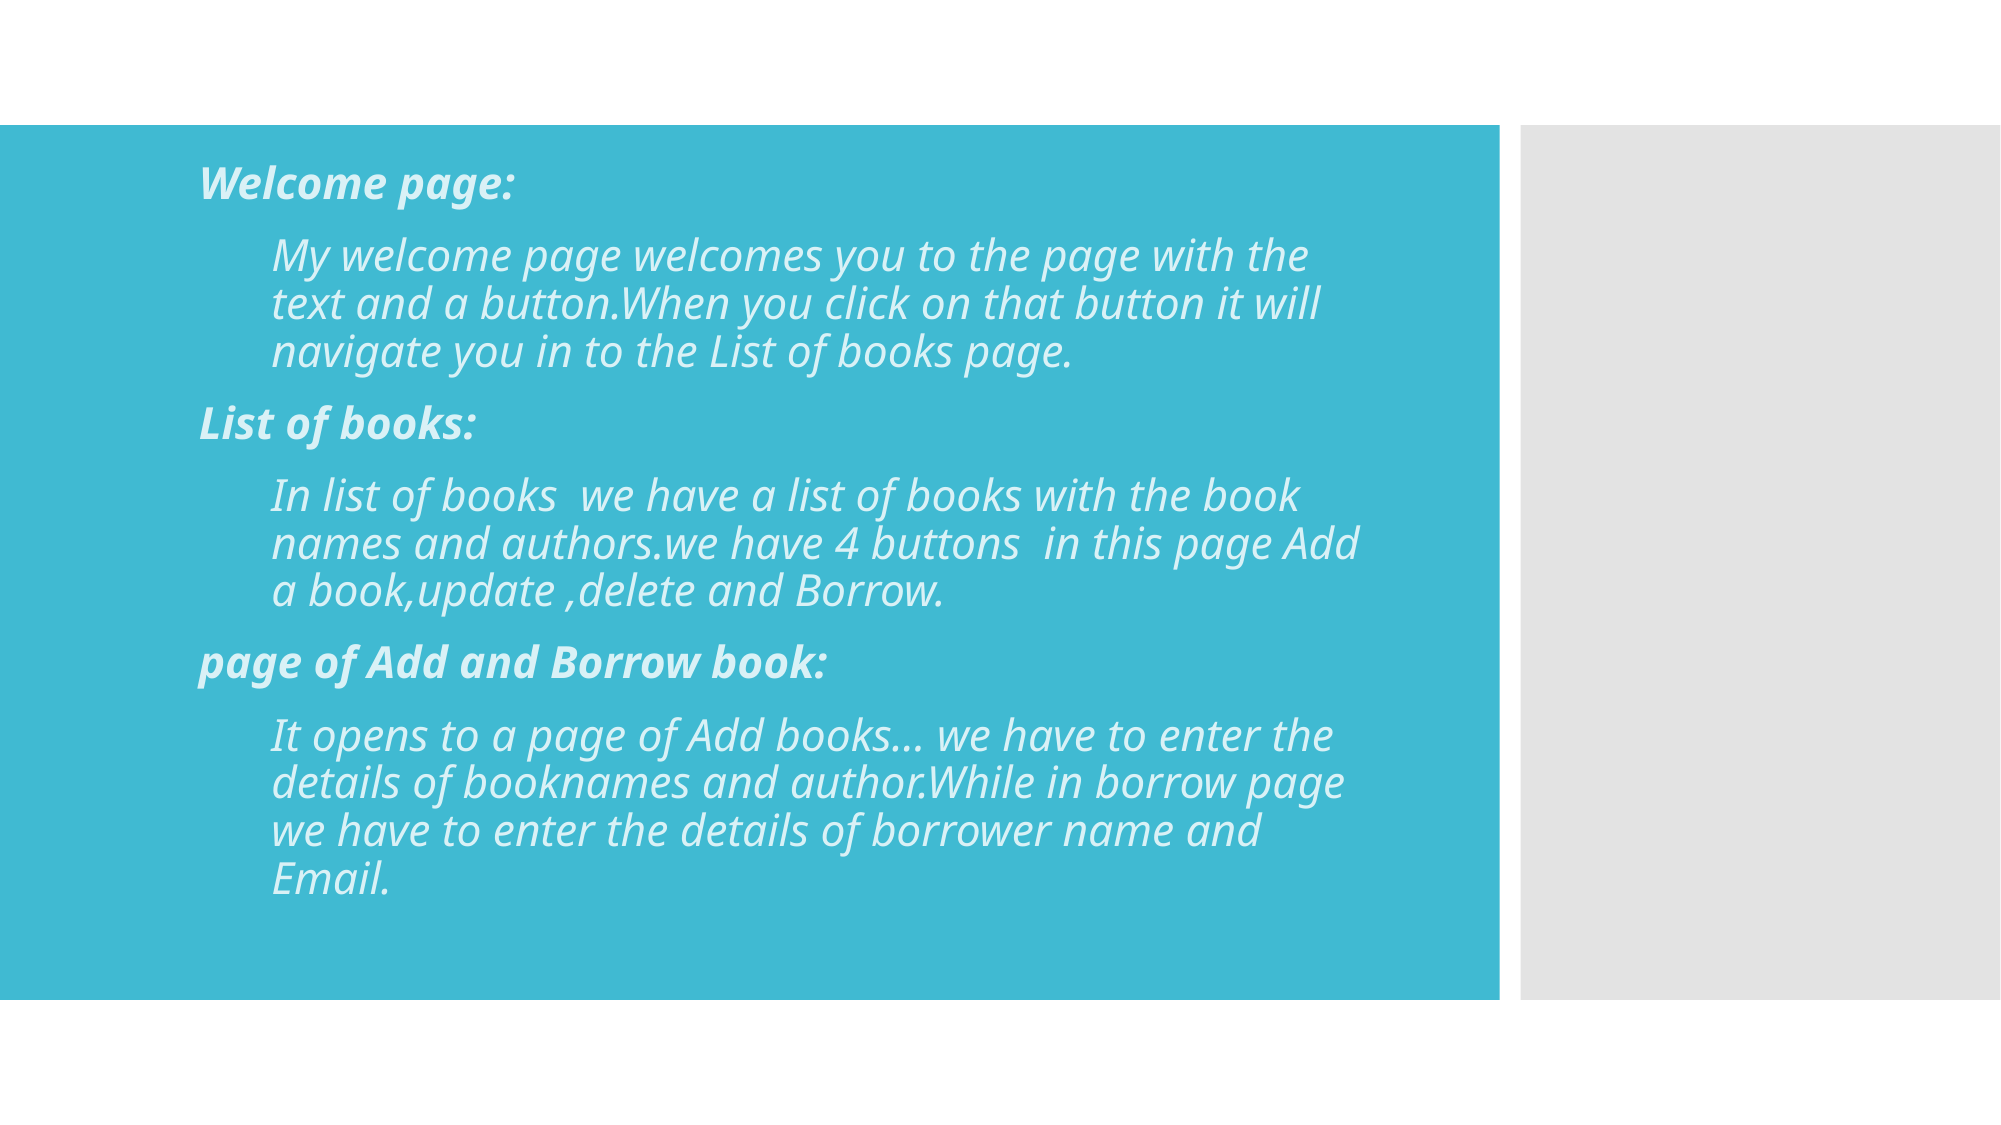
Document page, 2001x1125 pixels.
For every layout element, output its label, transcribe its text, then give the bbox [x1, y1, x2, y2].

subtitle Welcome page: My welcome page welcomes you to the page with the text and a button.When you click on that button it will navigate you in to the List of books page. List of books: In list of books we have a list of books with the book names and authors.we have 4 buttons in this page Add a book,update ,delete and Borrow. page of Add and Borrow book: It opens to a page of Add books... we have to enter the details of booknames and author.While in borrow page we have to enter the details of borrower name and Email. [183, 153, 1384, 917]
